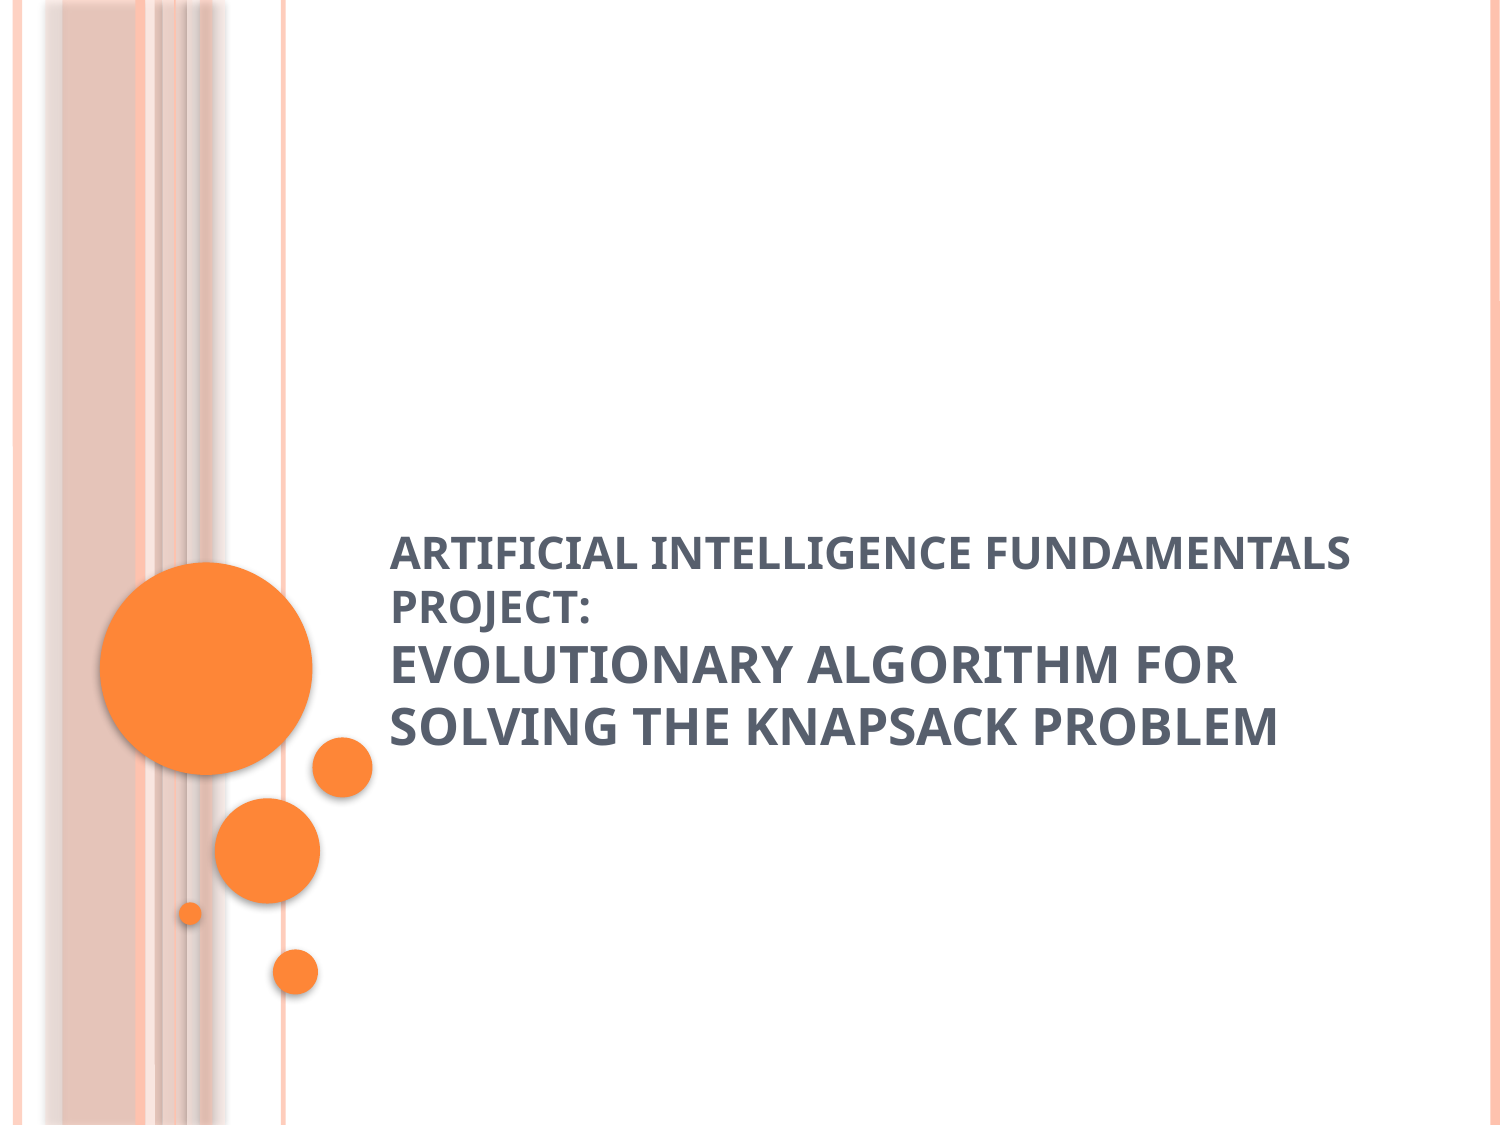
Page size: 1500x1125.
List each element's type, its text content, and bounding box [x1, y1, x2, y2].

title Artificial Intelligence Fundamentals Project: Evolutionary algorithm for solving the Knapsack Problem [375, 512, 1388, 824]
